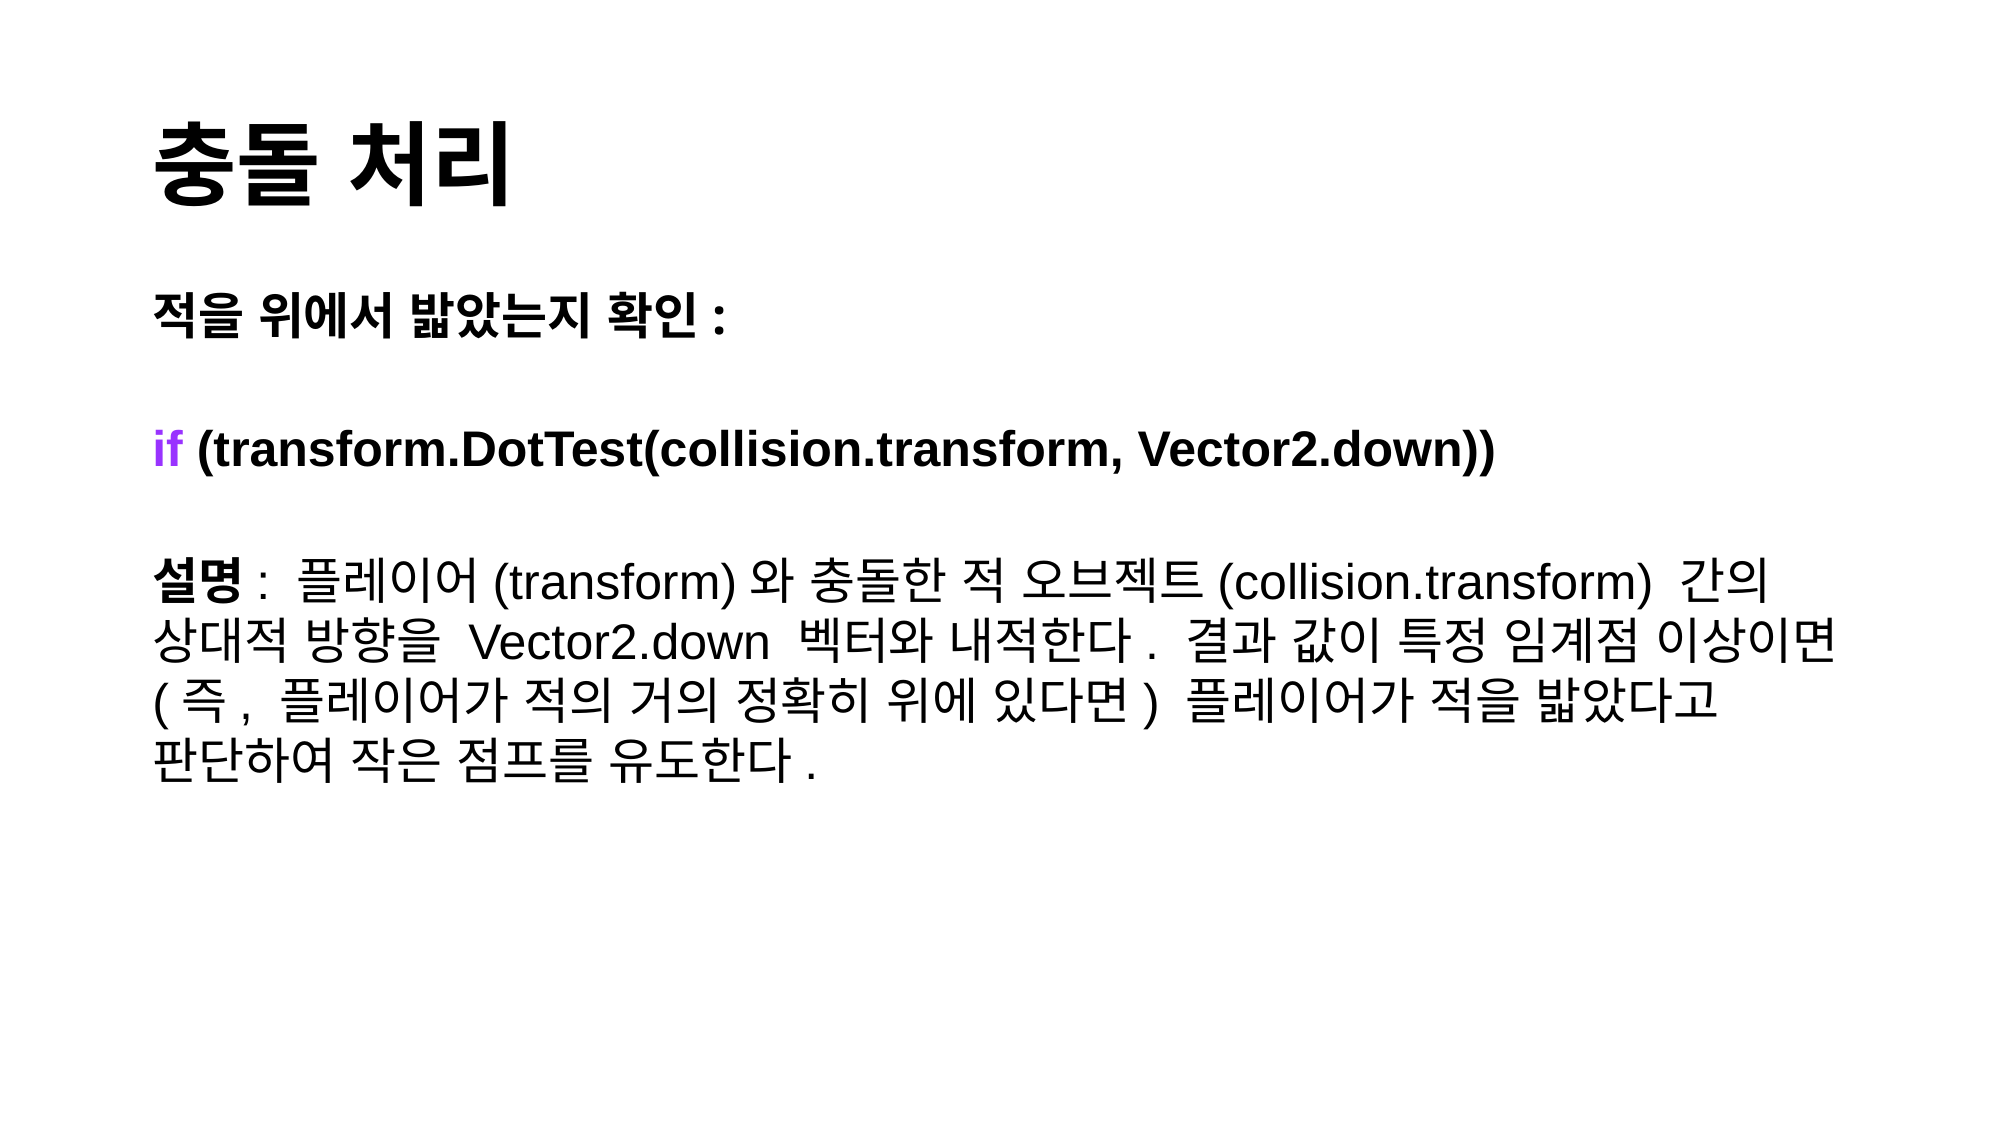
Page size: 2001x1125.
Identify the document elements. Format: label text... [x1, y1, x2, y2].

title 충돌 처리 [137, 59, 1863, 278]
text_box if (transform.DotTest(collision.transform, Vector2.down)) [137, 409, 1900, 484]
text_box 적을 위에서 밟았는지 확인: [137, 277, 1382, 352]
text_box 설명: 플레이어(transform)와 충돌한 적 오브젝트(collision.transform) 간의 상대적 방향을 Vector2.down 벡터와 내적한다. 결과 값이 특정 임계점 이상이면 (즉, 플레이어가 적의 거의 정확히 위에 있다면) 플레이어가 적을 밟았다고 판단하여 작은 점프를 유도한다. [137, 542, 1863, 797]
